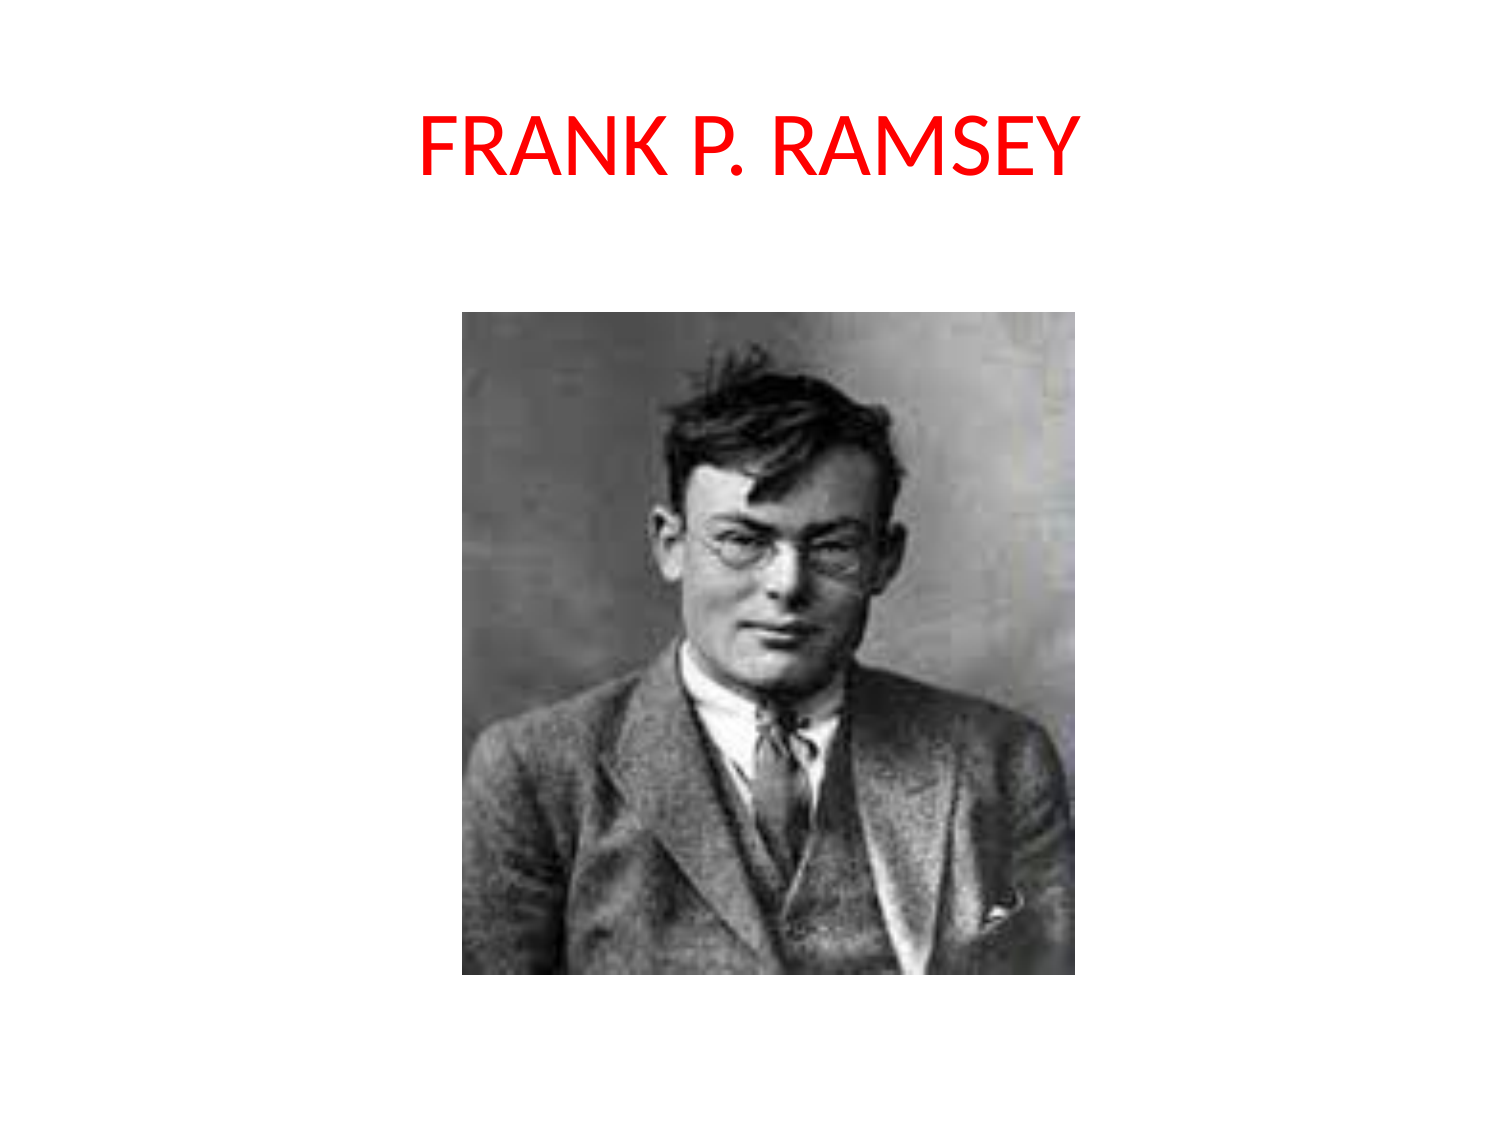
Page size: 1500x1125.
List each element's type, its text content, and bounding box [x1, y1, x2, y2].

picture [462, 312, 1076, 976]
title FRANK P. RAMSEY [75, 45, 1425, 233]
